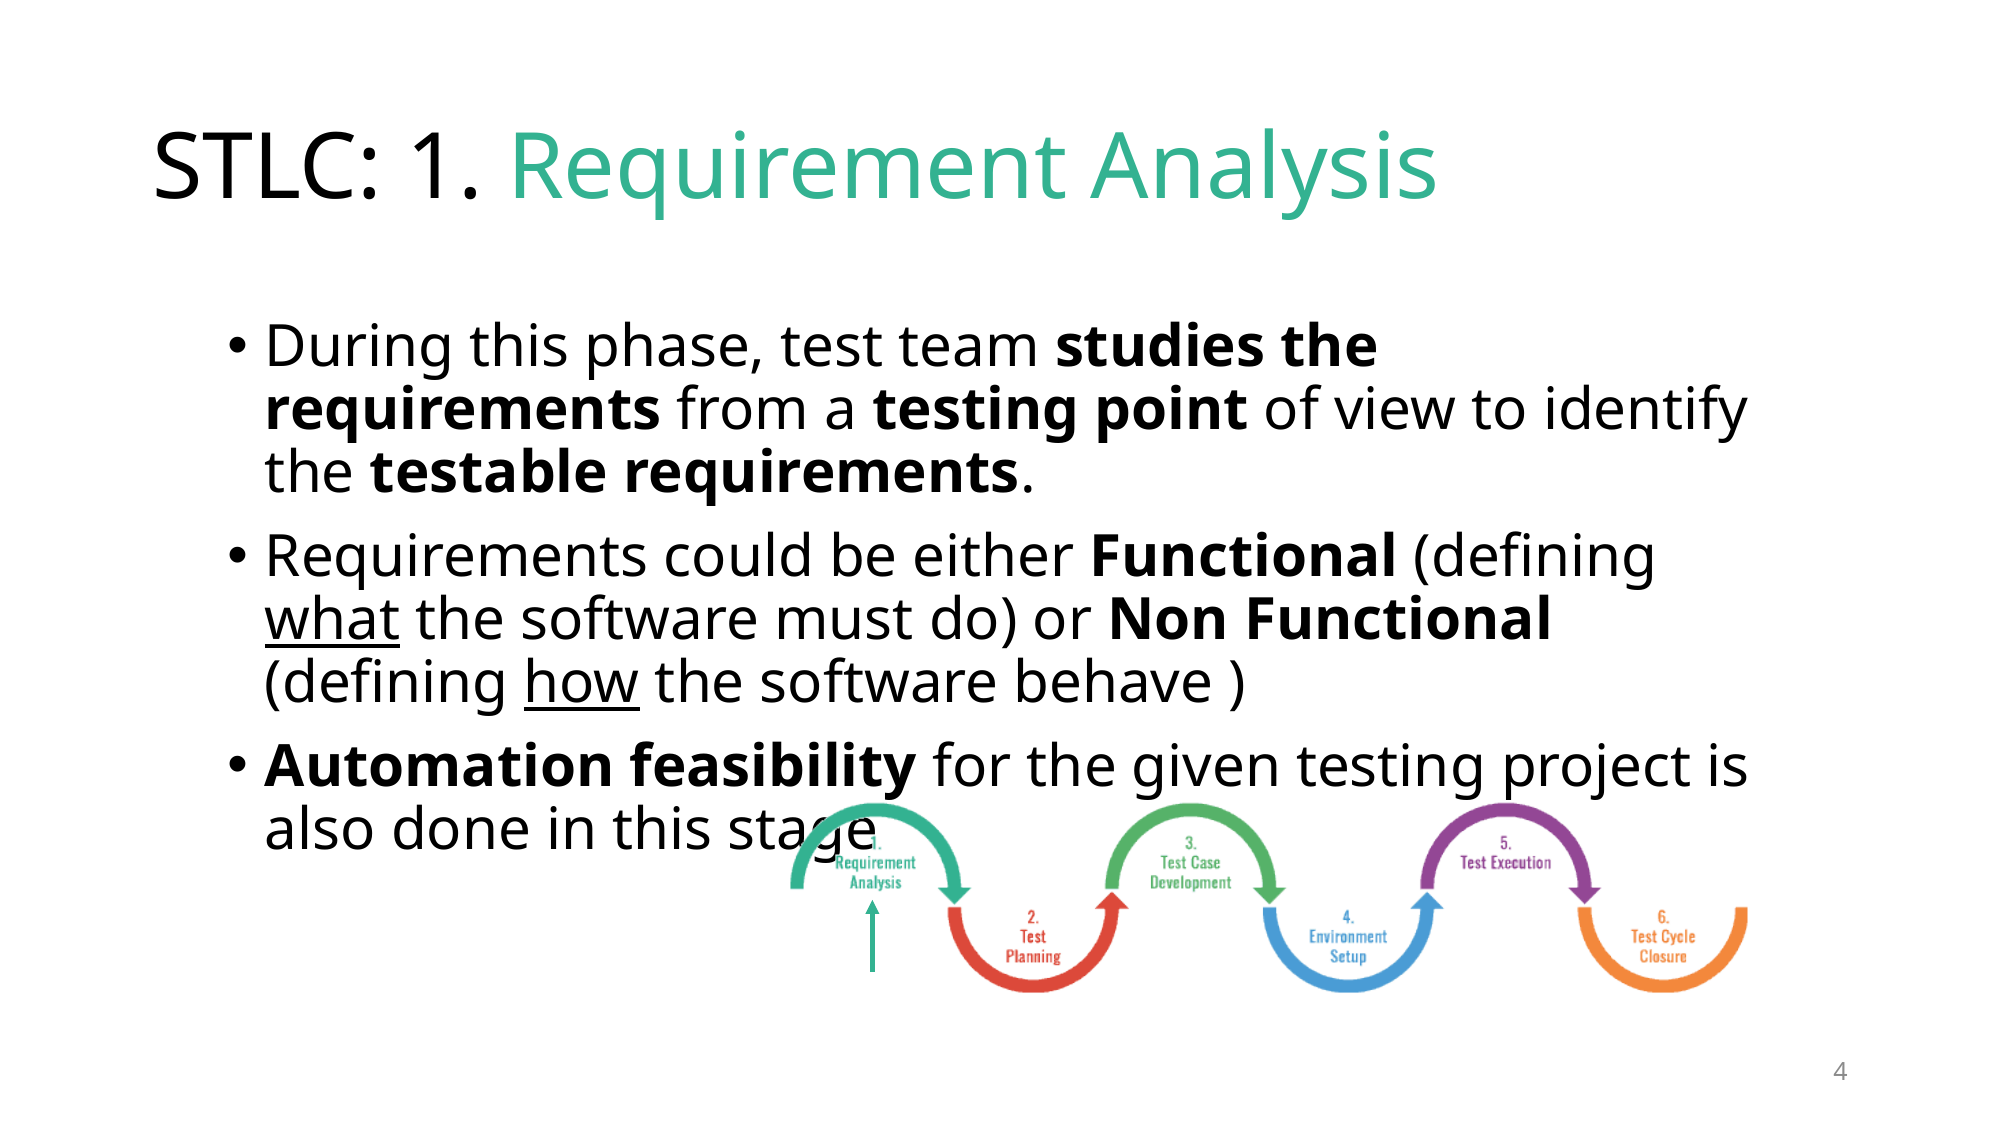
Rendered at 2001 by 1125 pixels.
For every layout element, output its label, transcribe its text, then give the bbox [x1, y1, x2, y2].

slide_number 4 [1412, 1042, 1863, 1103]
list During this phase, test team studies the requirements from a testing point of view to identify the testable requirements. Requirements could be either Functional (defining what the software must do) or Non Functional (defining how the software behave ) Automation feasibility for the given testing project is also done in this stage [212, 309, 1788, 934]
picture [789, 793, 1764, 1004]
title STLC: 1. Requirement Analysis [137, 59, 1863, 278]
